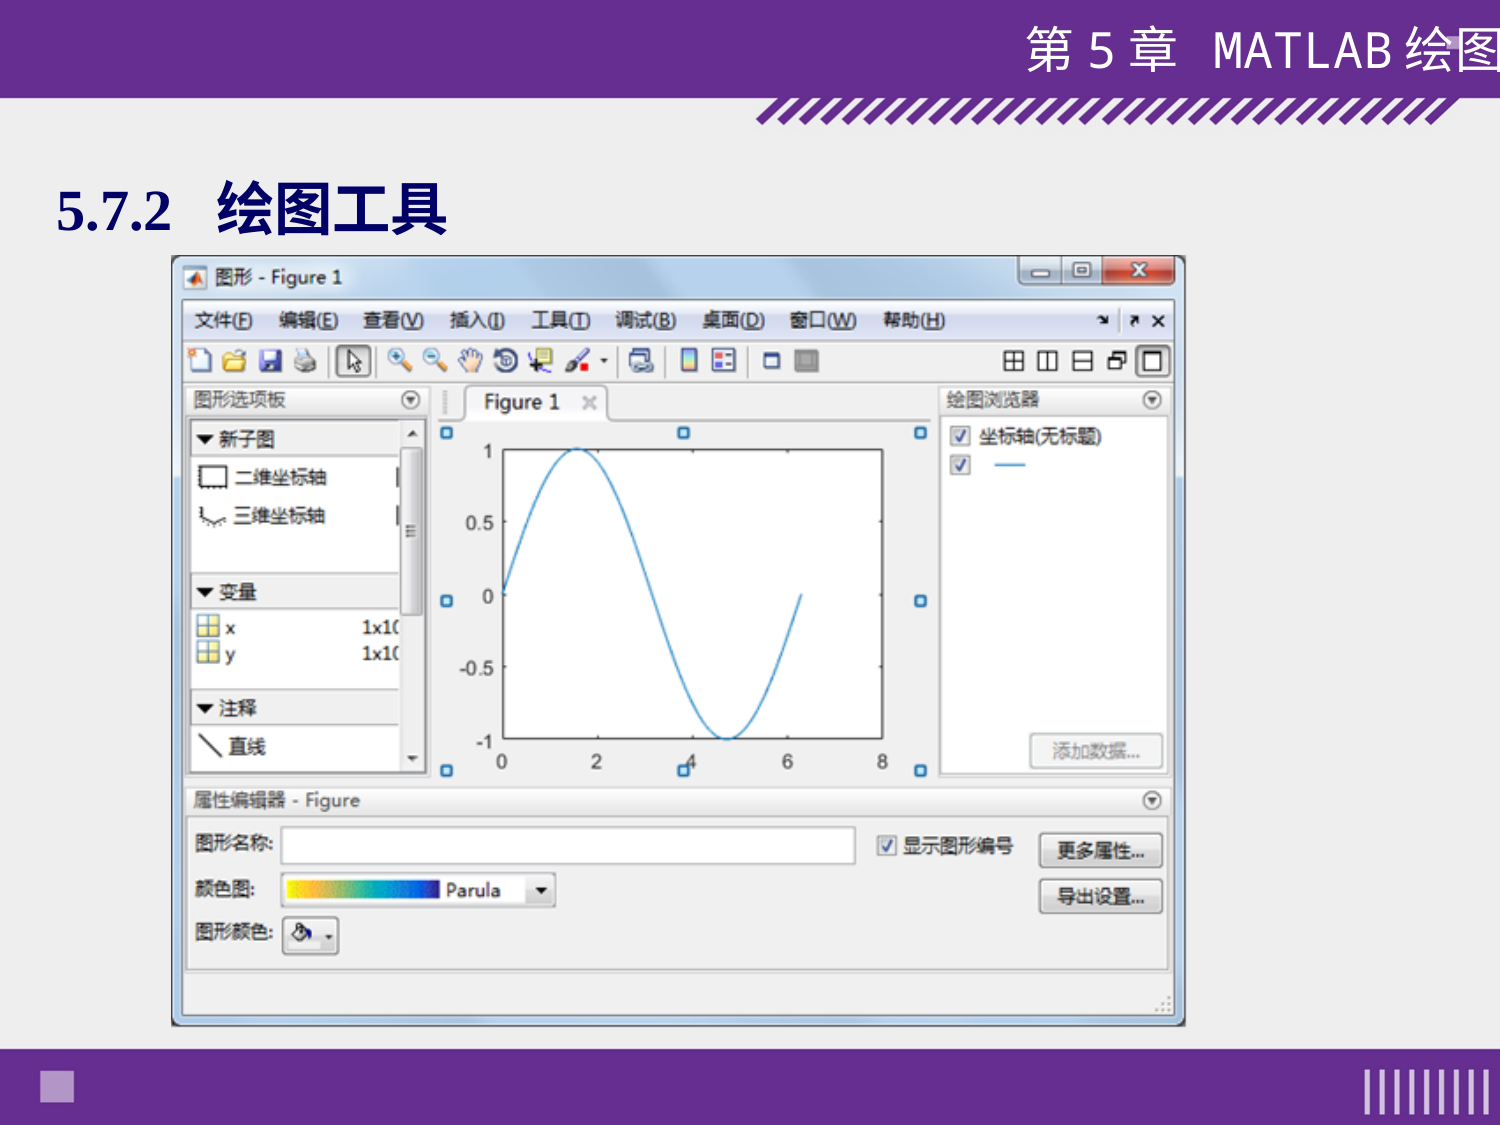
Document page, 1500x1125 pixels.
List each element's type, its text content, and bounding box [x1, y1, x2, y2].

picture [1463, 32, 1497, 67]
picture [0, 0, 1500, 1125]
list 5.7.2 绘图工具 [41, 172, 1093, 279]
